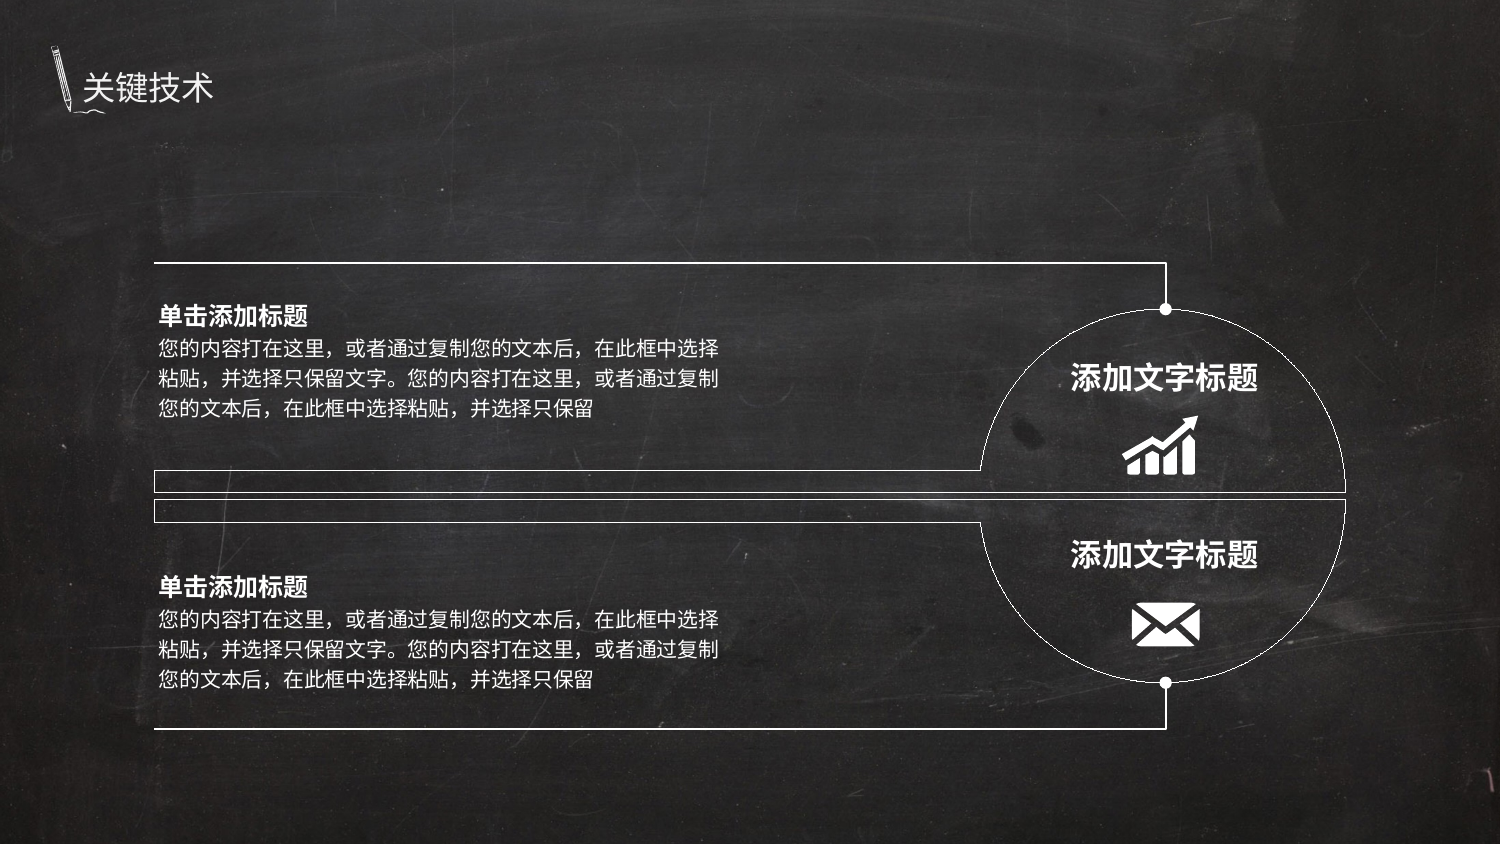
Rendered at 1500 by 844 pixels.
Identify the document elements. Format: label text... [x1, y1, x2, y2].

text_box 关键技术 [67, 59, 357, 115]
text_box [1182, 434, 1195, 475]
text_box [154, 309, 1346, 493]
text_box [154, 263, 1172, 316]
text_box [1145, 450, 1159, 475]
text_box [1136, 602, 1196, 627]
text_box [154, 499, 1346, 683]
picture [0, 0, 1500, 844]
text_box [1131, 609, 1152, 640]
text_box [154, 676, 1172, 729]
text_box [1127, 457, 1140, 475]
text_box [1121, 415, 1199, 461]
text_box 添加文字标题 [1070, 535, 1259, 573]
text_box 单击添加标题 您的内容打在这里，或者通过复制您的文本后，在此框中选择粘贴，并选择只保留文字。您的内容打在这里，或者通过复制您的文本后，在此框中选择粘贴，并选择只保留 [144, 558, 747, 700]
text_box [1136, 626, 1195, 647]
text_box 单击添加标题 您的内容打在这里，或者通过复制您的文本后，在此框中选择粘贴，并选择只保留文字。您的内容打在这里，或者通过复制您的文本后，在此框中选择粘贴，并选择只保留 [144, 287, 747, 428]
text_box 添加文字标题 [1070, 358, 1259, 396]
text_box [1180, 609, 1200, 641]
text_box [1163, 446, 1177, 475]
